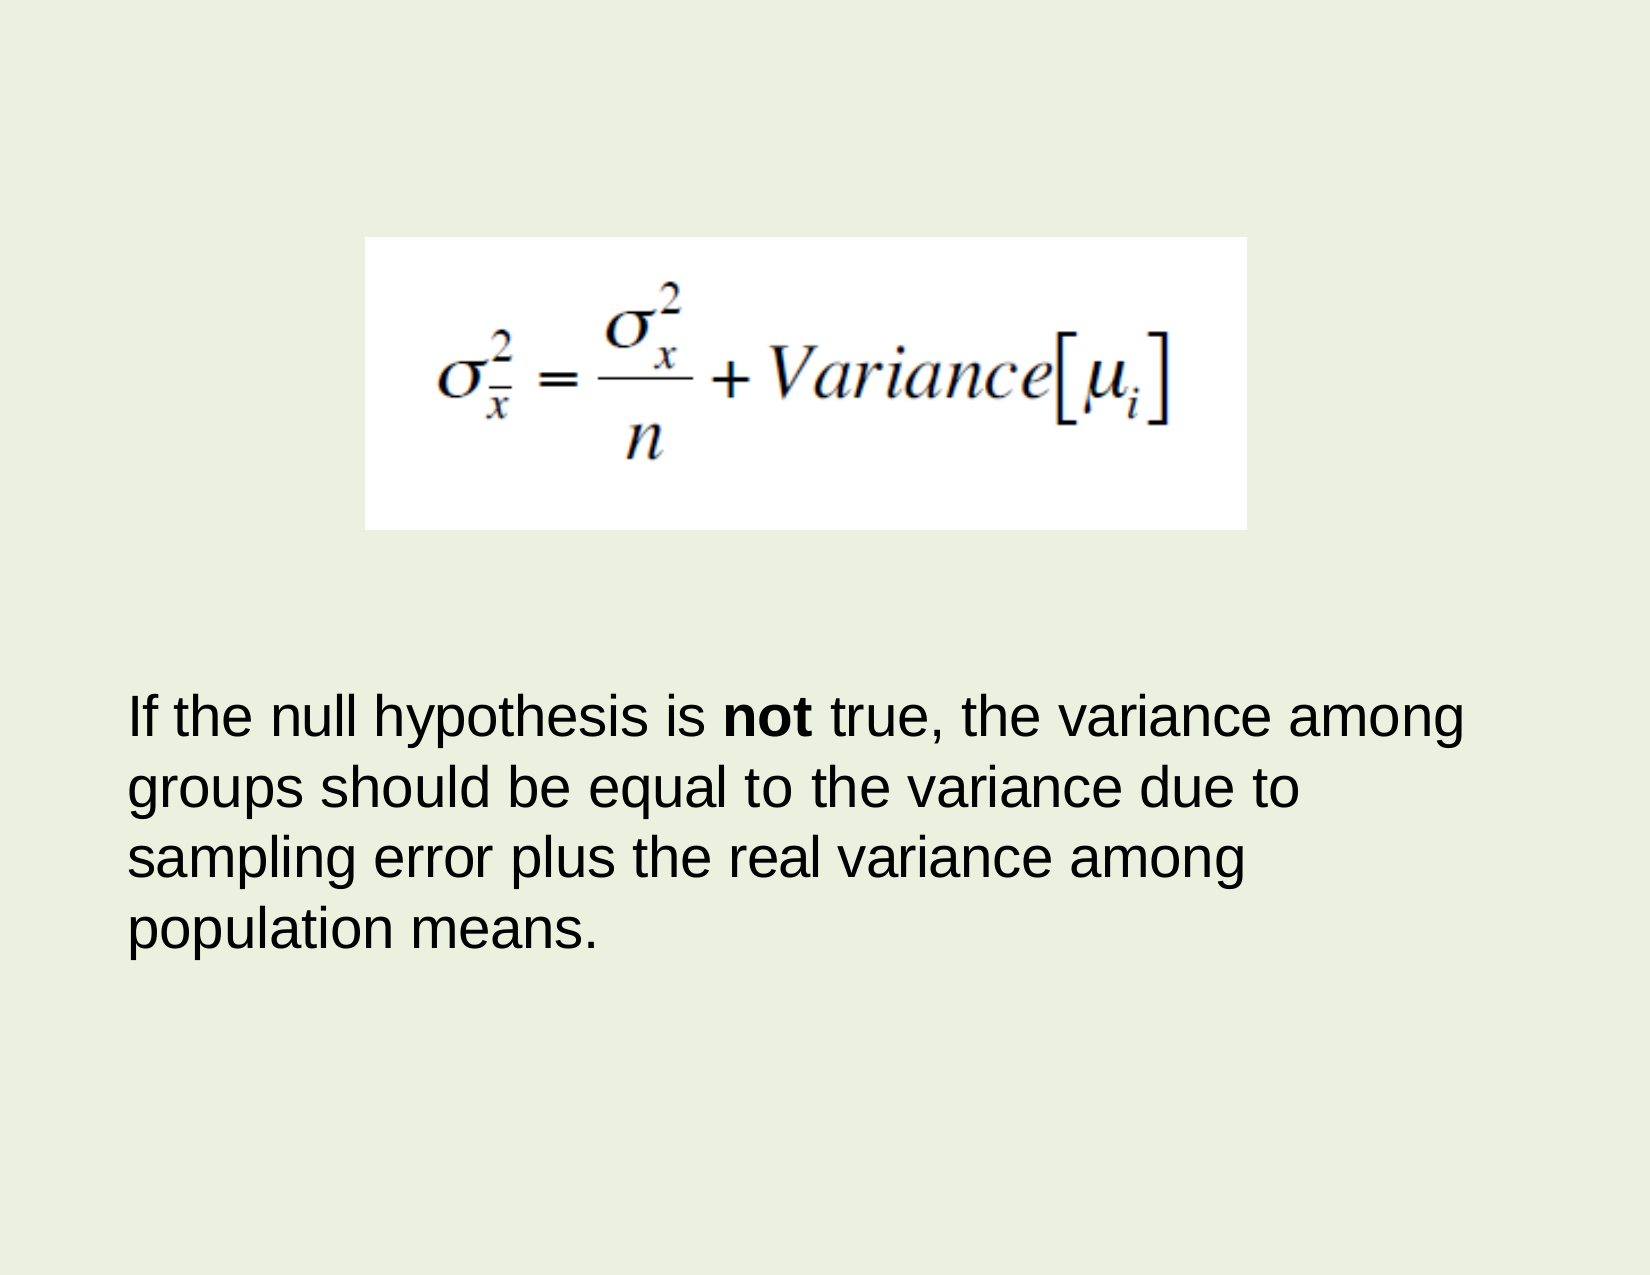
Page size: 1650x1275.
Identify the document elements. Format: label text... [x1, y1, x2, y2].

picture [365, 237, 1247, 530]
text_box If the null hypothesis is not true, the variance among groups should be equal to the variance due to sampling error plus the real variance among population means. [124, 675, 1488, 960]
